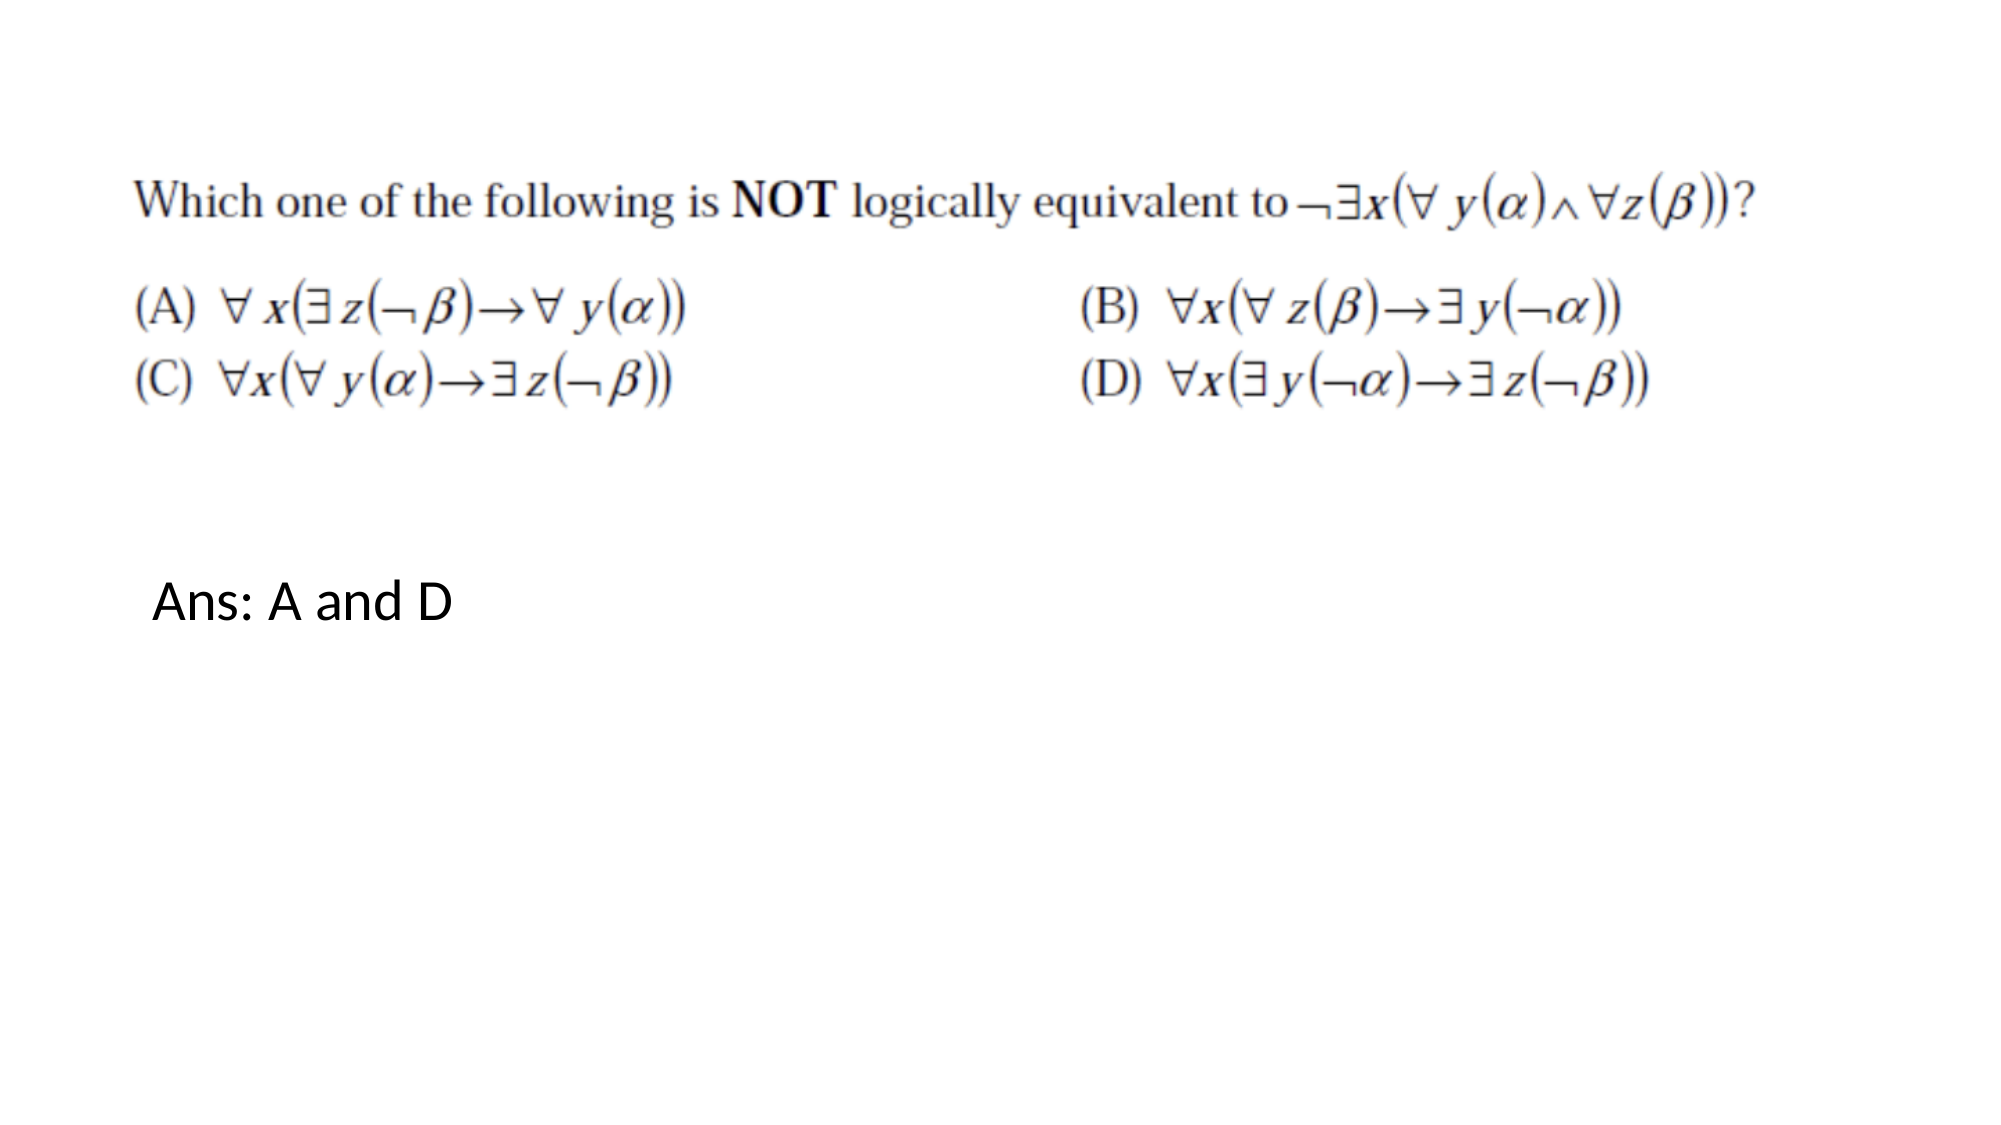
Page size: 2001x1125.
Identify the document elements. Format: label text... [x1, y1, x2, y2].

picture [92, 140, 1908, 459]
list Ans: A and D [137, 562, 1863, 1014]
